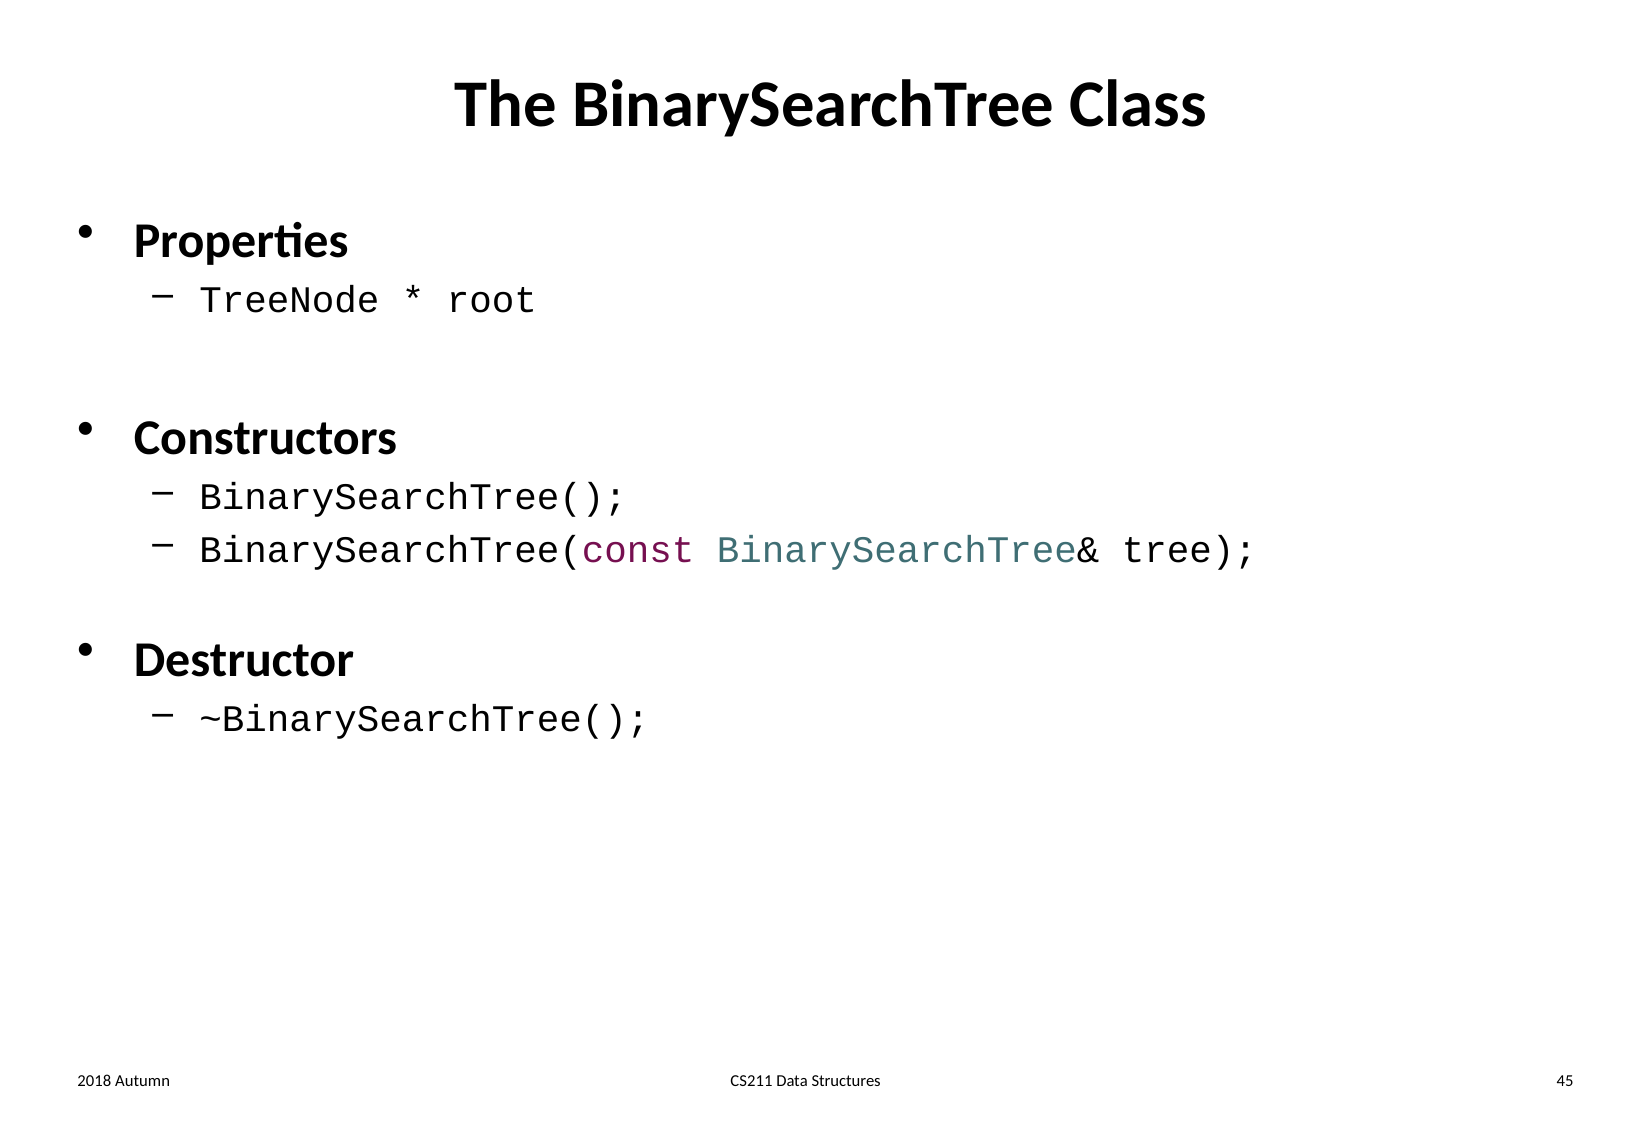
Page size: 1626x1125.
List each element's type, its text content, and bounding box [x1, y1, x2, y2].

footer CS211 Data Structures [501, 1062, 1111, 1100]
title The BinarySearchTree Class [62, 24, 1600, 175]
slide_number 2018 Autumn [62, 1062, 401, 1100]
list Properties TreeNode * root Constructors BinarySearchTree(); BinarySearchTree(const BinarySearchTree& tree); Destructor ~BinarySearchTree(); [62, 200, 1588, 1038]
slide_number 45 [1250, 1062, 1589, 1100]
